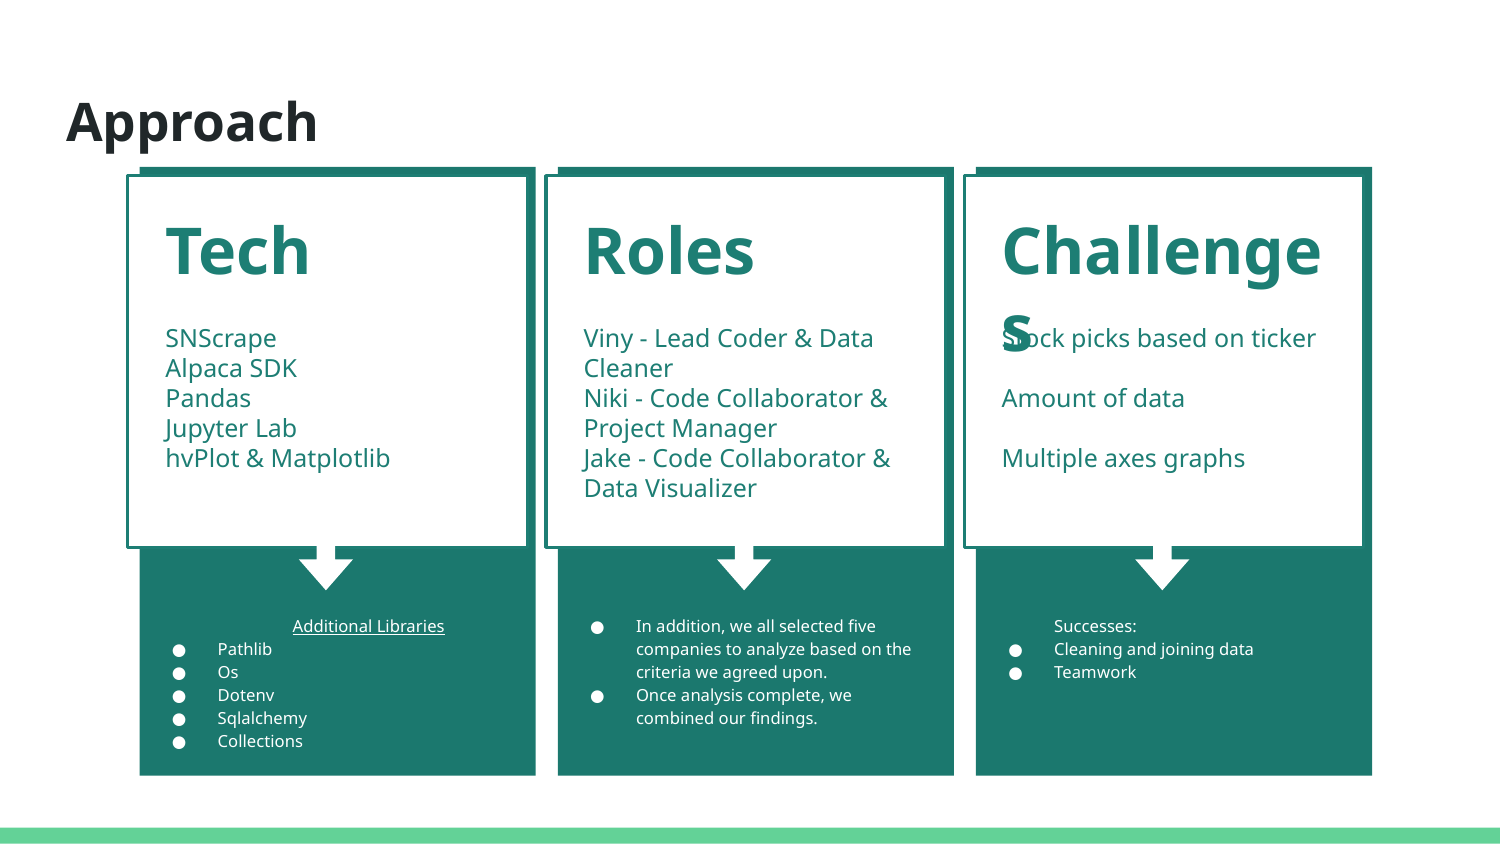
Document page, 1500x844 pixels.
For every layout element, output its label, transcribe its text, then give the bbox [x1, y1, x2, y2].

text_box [127, 166, 536, 776]
title Approach [51, 72, 1449, 167]
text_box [963, 166, 1373, 776]
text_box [545, 166, 955, 776]
